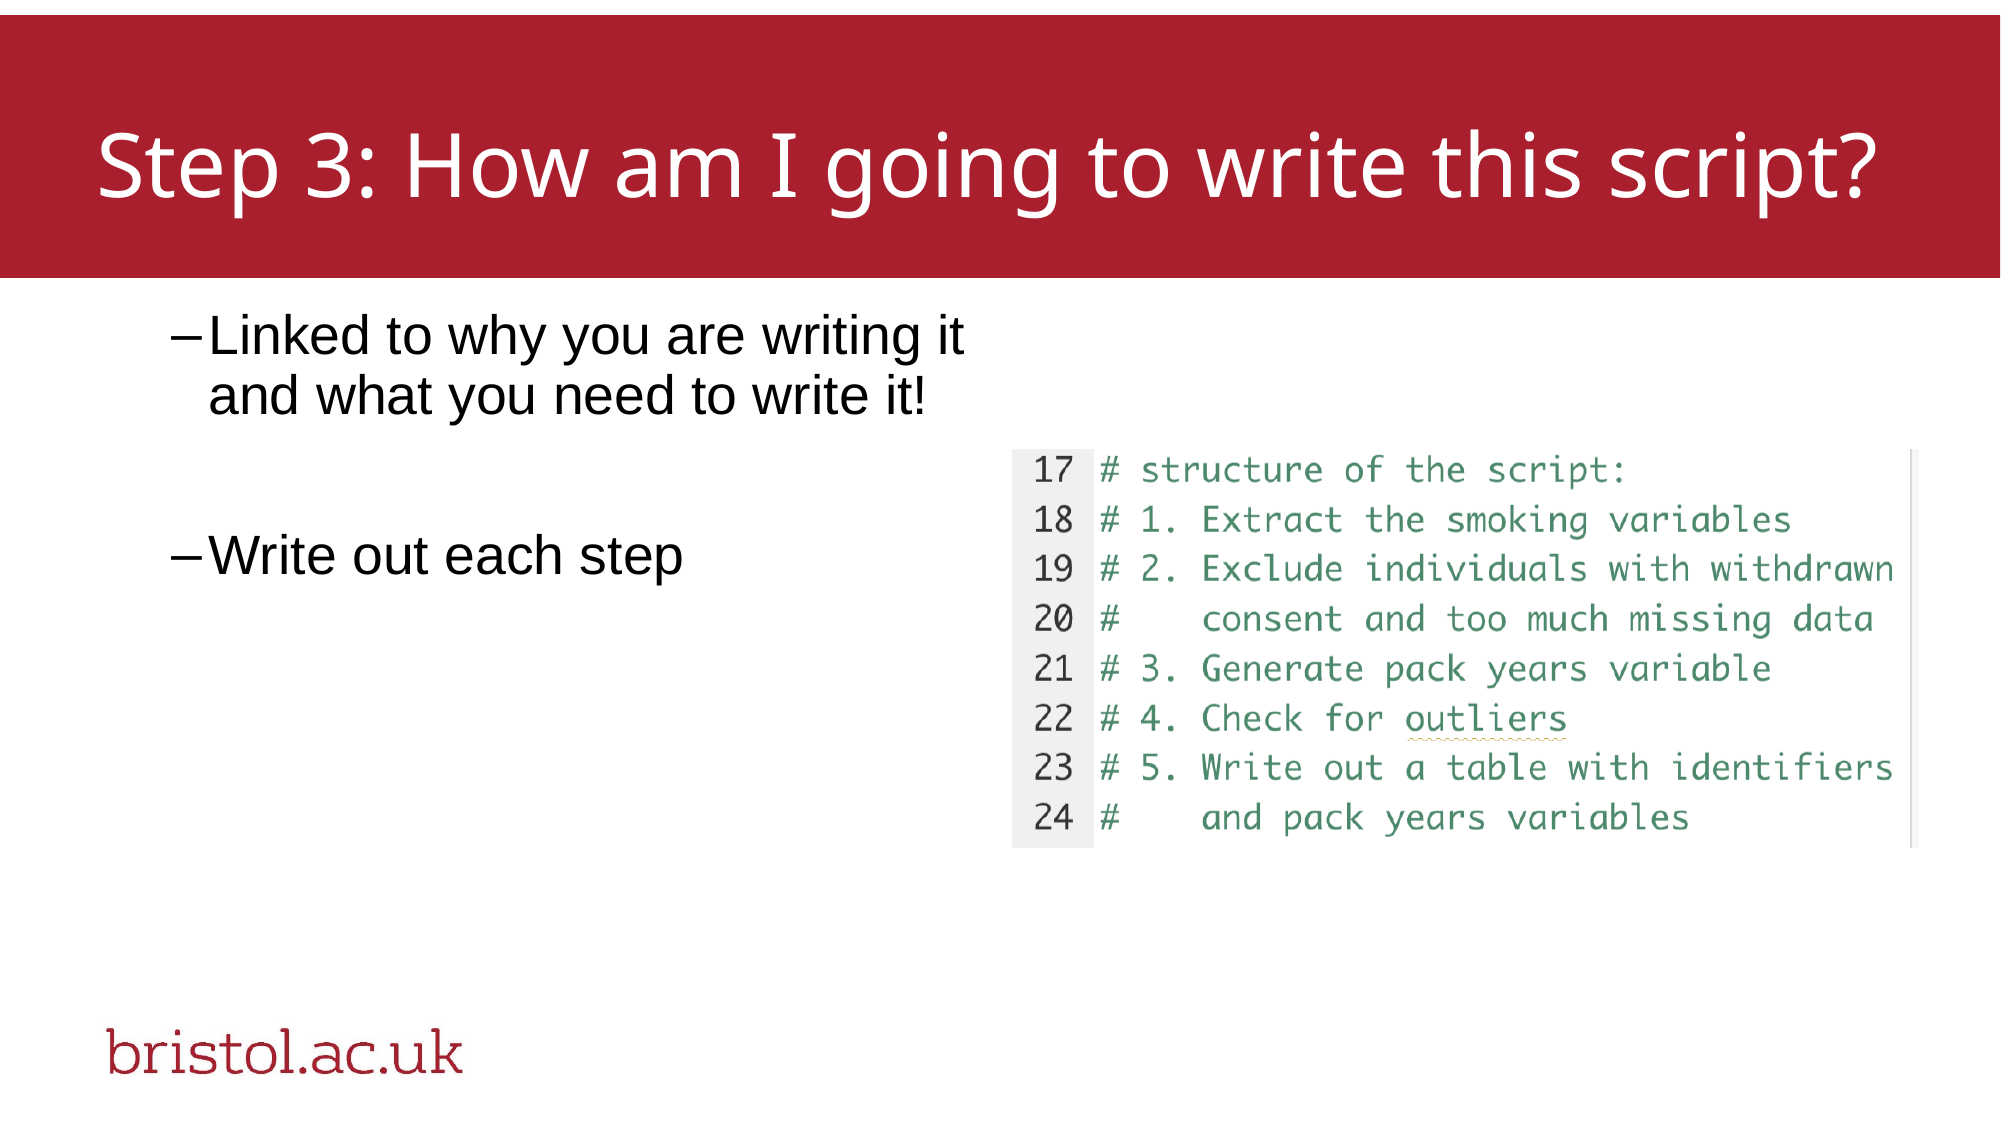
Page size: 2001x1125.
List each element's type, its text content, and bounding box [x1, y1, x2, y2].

picture [0, 0, 2001, 15]
list Linked to why you are writing it and what you need to write it! Write out each step [81, 299, 988, 1002]
title Step 3: How am I going to write this script? [81, 59, 1919, 278]
picture [0, 278, 2001, 1125]
